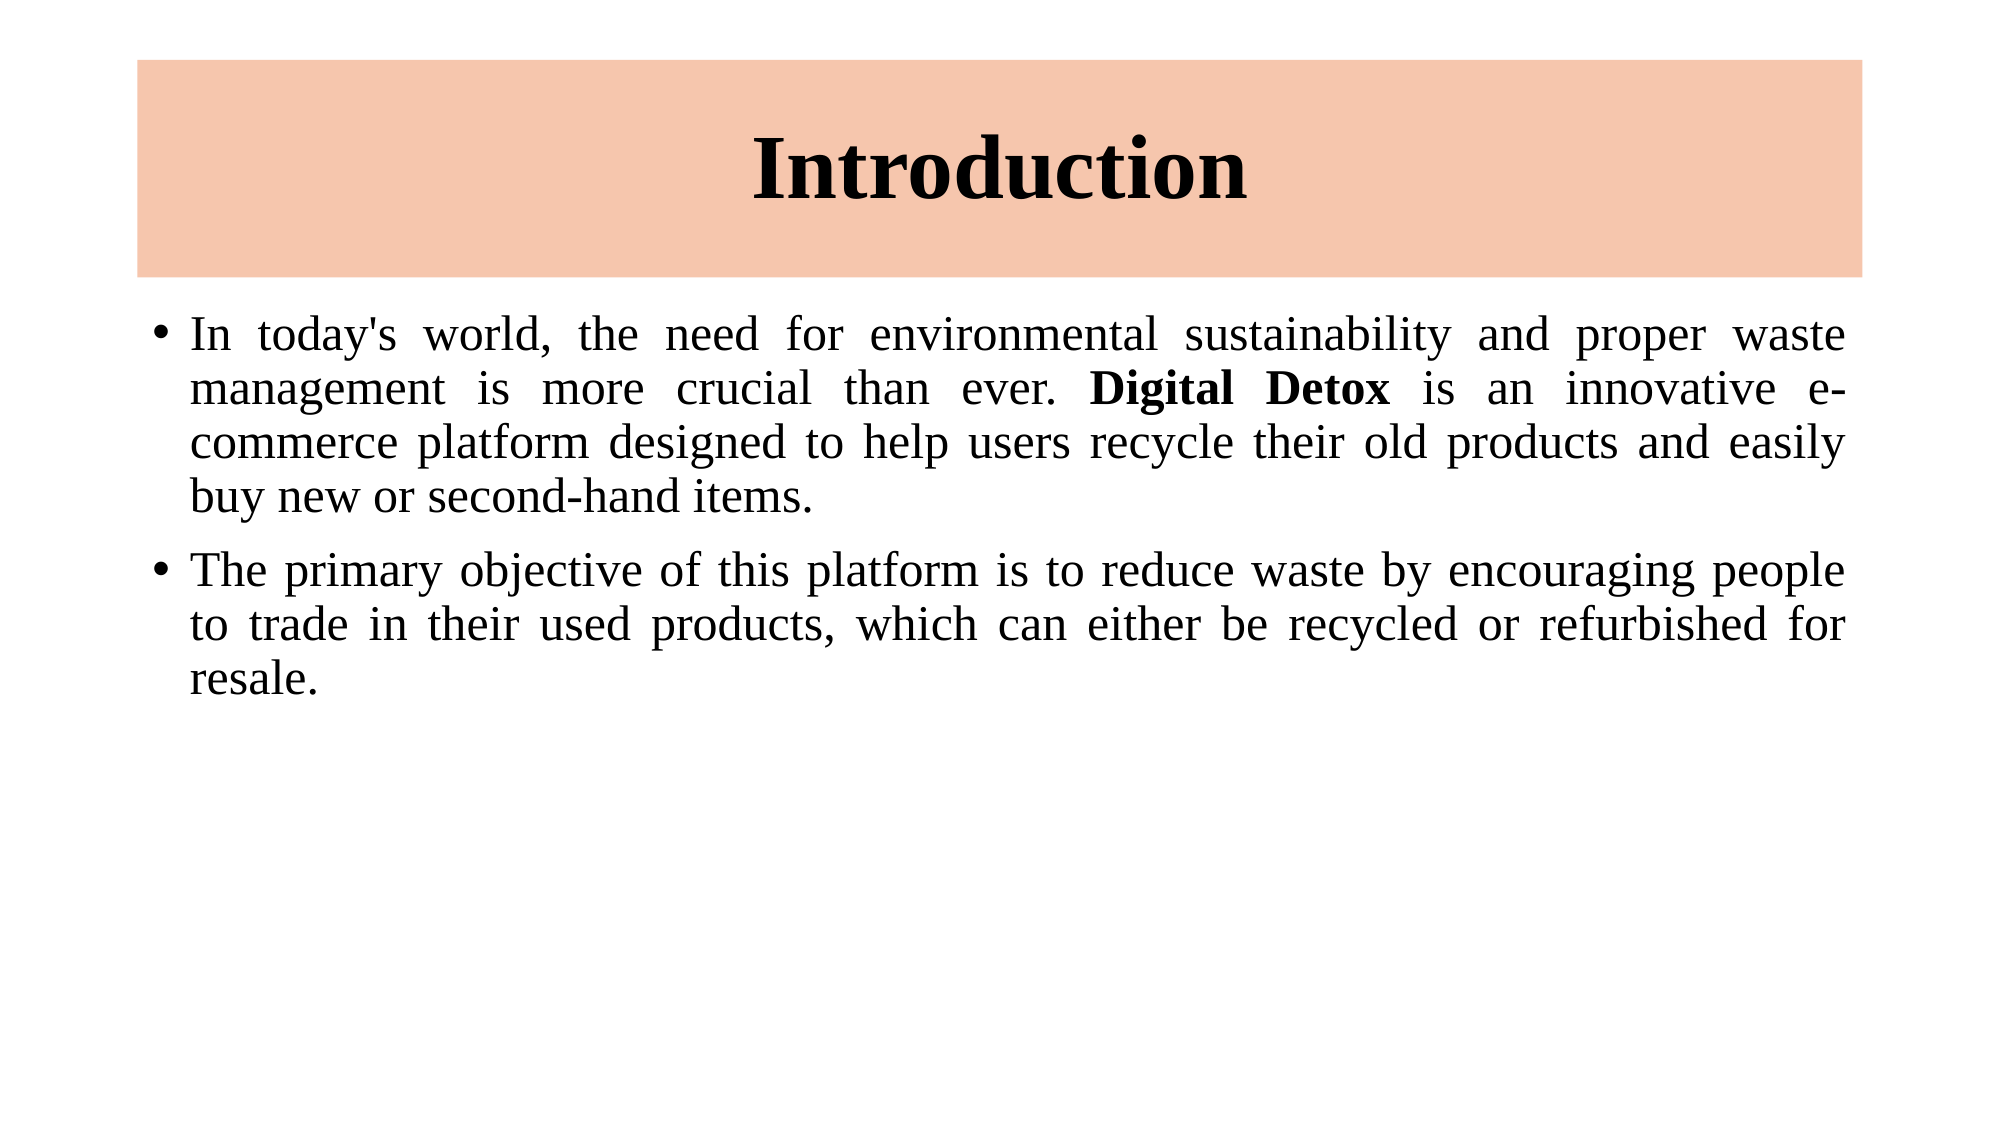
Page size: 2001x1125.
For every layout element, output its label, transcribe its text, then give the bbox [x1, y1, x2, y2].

title Introduction [137, 59, 1863, 278]
list In today's world, the need for environmental sustainability and proper waste management is more crucial than ever. Digital Detox is an innovative e-commerce platform designed to help users recycle their old products and easily buy new or second-hand items. The primary objective of this platform is to reduce waste by encouraging people to trade in their used products, which can either be recycled or refurbished for resale. [137, 299, 1863, 1014]
